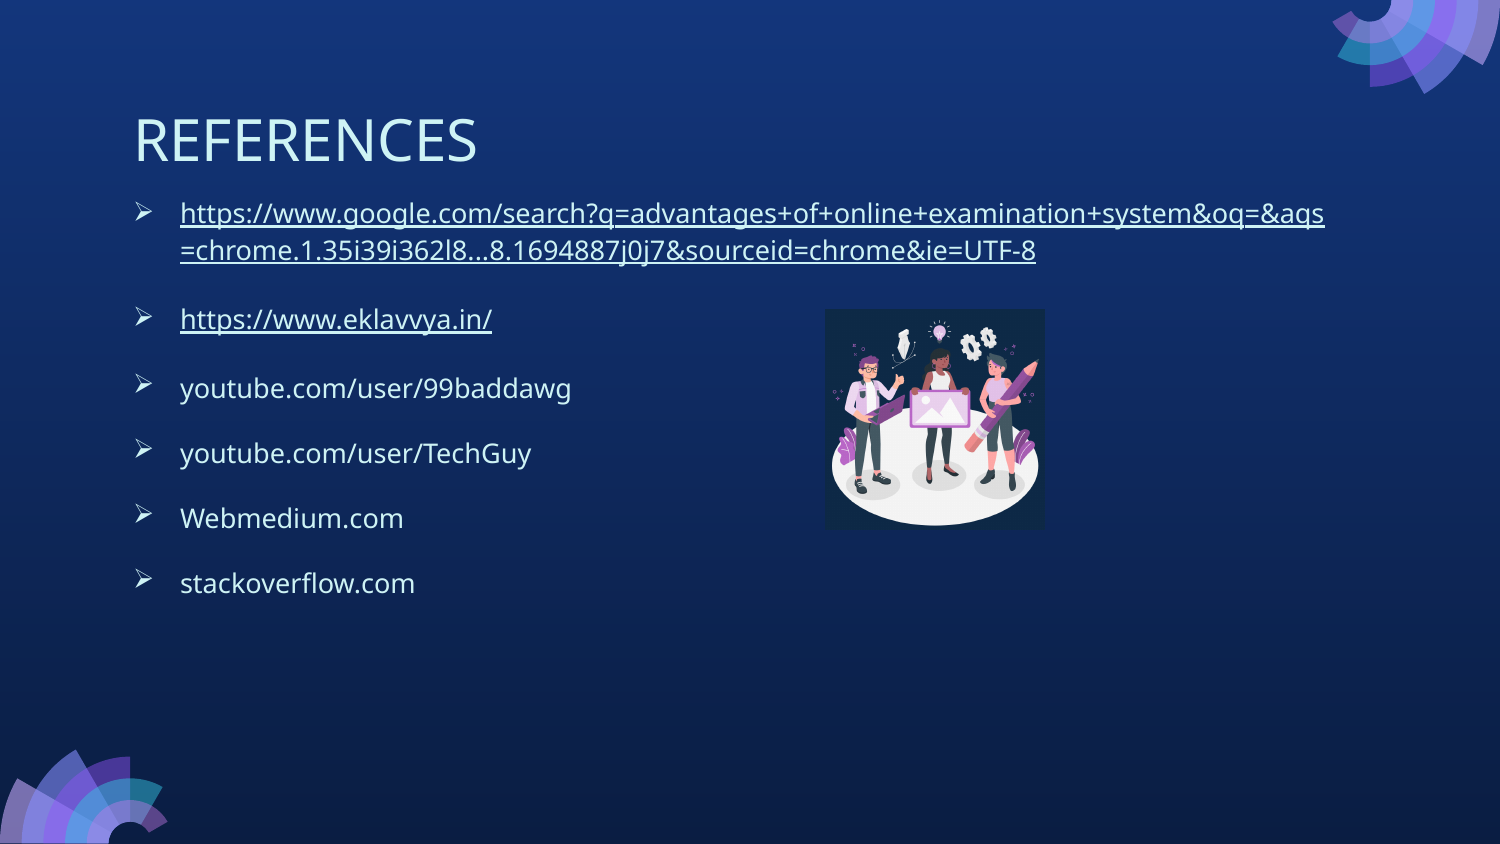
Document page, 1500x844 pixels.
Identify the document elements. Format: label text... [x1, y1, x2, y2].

list https://www.google.com/search?q=advantages+of+online+examination+system&oq=&aqs=chrome.1.35i39i362l8...8.1694887j0j7&sourceid=chrome&ie=UTF-8 https://www.eklavvya.in/ youtube.com/user/99baddawg youtube.com/user/TechGuy Webmedium.com stackoverflow.com [118, 181, 1413, 697]
title REFERENCES [118, 88, 1382, 181]
picture [824, 309, 1046, 530]
